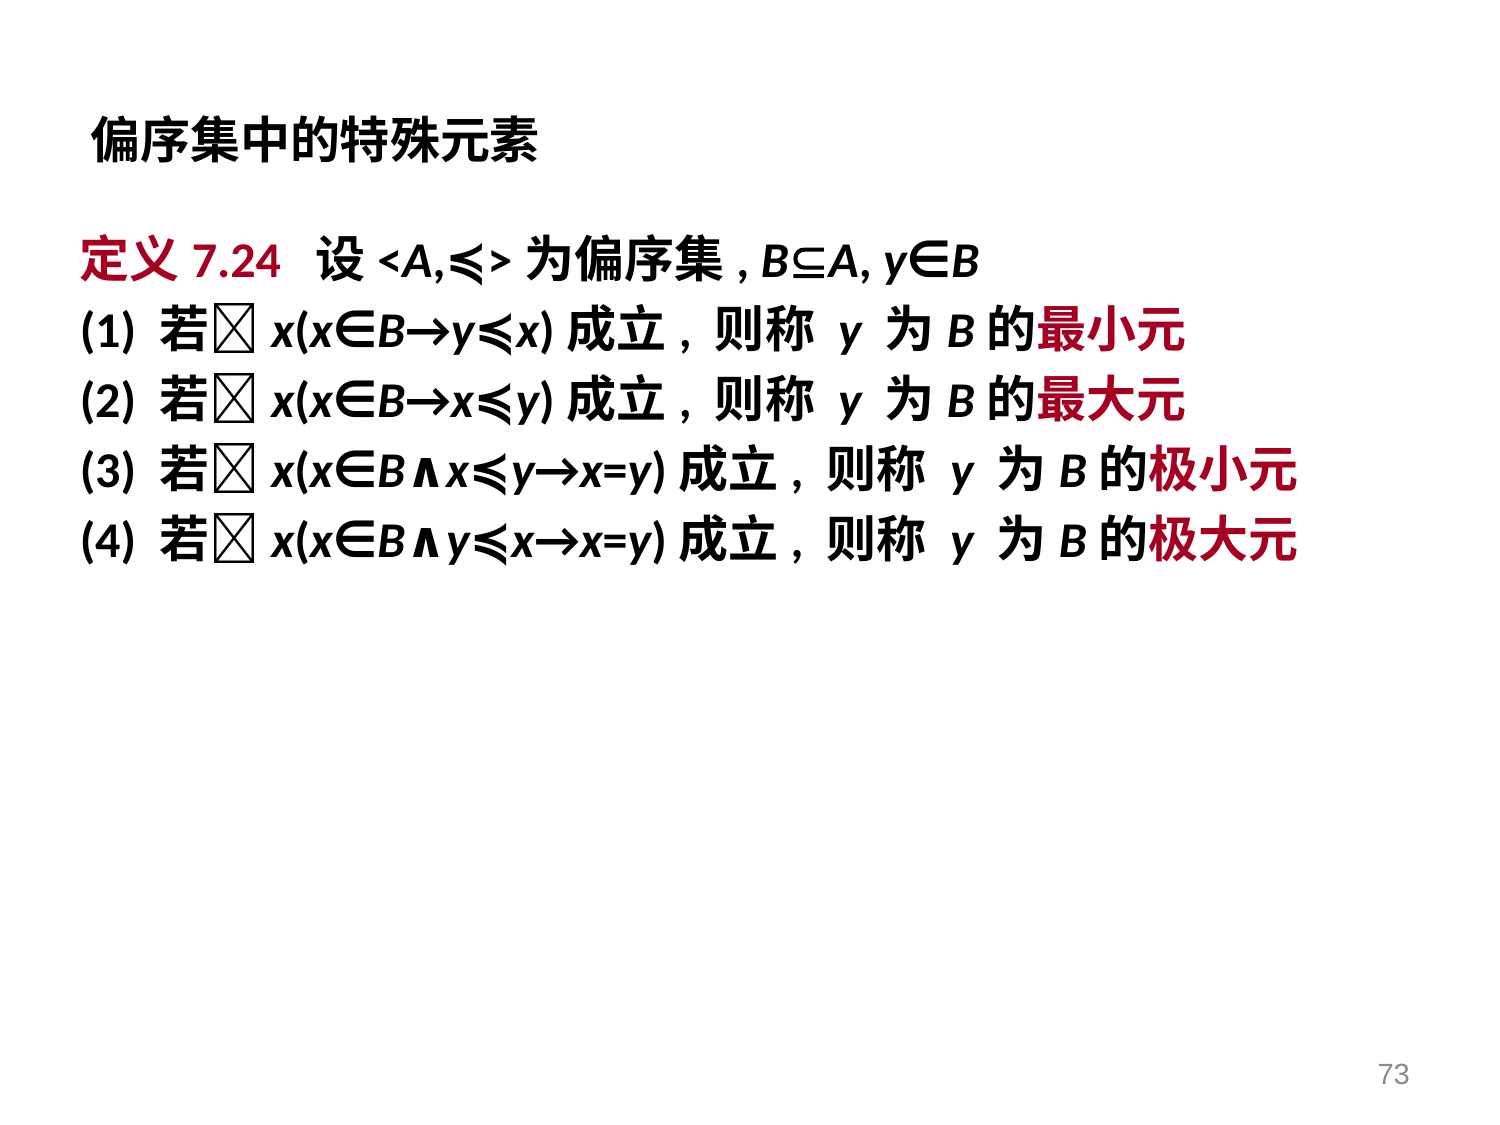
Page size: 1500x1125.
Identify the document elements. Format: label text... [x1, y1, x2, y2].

list 定义7.24 设<A,≼>为偏序集, BA, y∈B (1) 若x(x∈B→y≼x)成立, 则称 y 为B的最小元 (2) 若x(x∈B→x≼y)成立, 则称 y 为B的最大元 (3) 若x(x∈B∧x≼y→x=y)成立, 则称 y 为B的极小元 (4) 若x(x∈B∧y≼x→x=y)成立, 则称 y 为B的极大元 [64, 219, 1415, 587]
title 偏序集中的特殊元素 [75, 45, 1425, 233]
slide_number 73 [1074, 1042, 1425, 1103]
